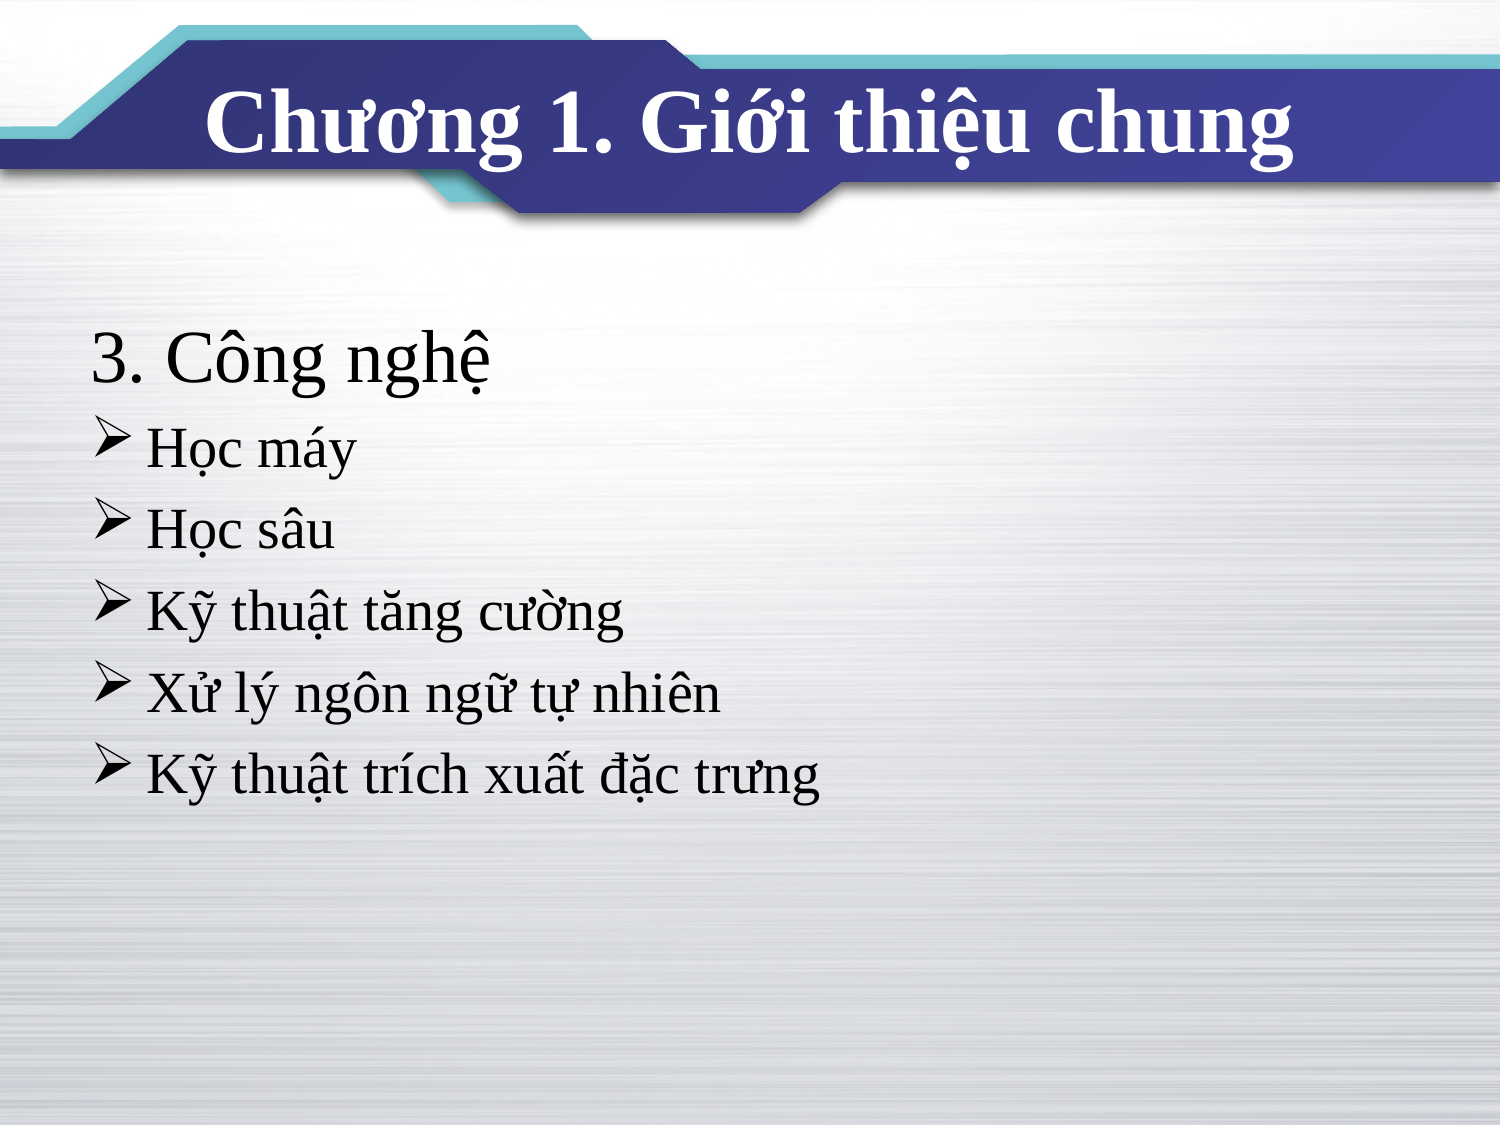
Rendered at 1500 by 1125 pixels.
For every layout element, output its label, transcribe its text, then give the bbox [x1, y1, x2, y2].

title Chương 1. Giới thiệu chung [75, 39, 1425, 192]
list 3. Công nghệ Học máy Học sâu Kỹ thuật tăng cường Xử lý ngôn ngữ tự nhiên Kỹ thuật trích xuất đặc trưng [75, 299, 1425, 1013]
